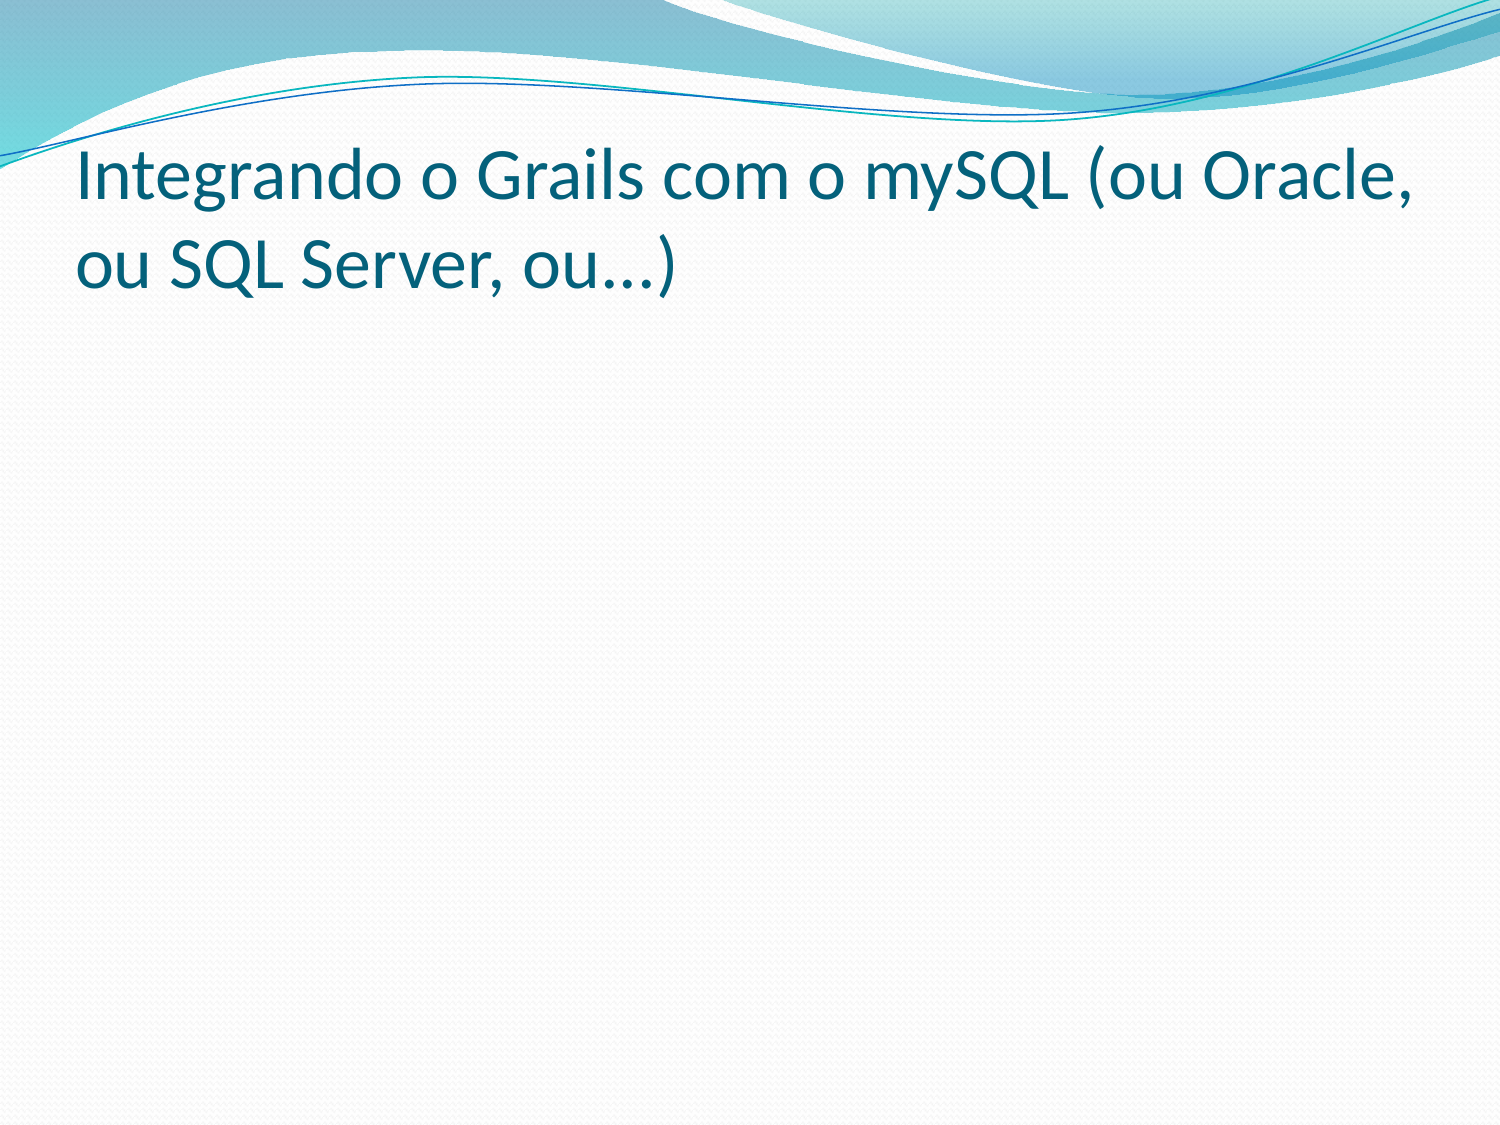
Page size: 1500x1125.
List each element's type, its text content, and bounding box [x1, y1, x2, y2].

title Integrando o Grails com o mySQL (ou Oracle, ou SQL Server, ou...) [75, 115, 1425, 303]
